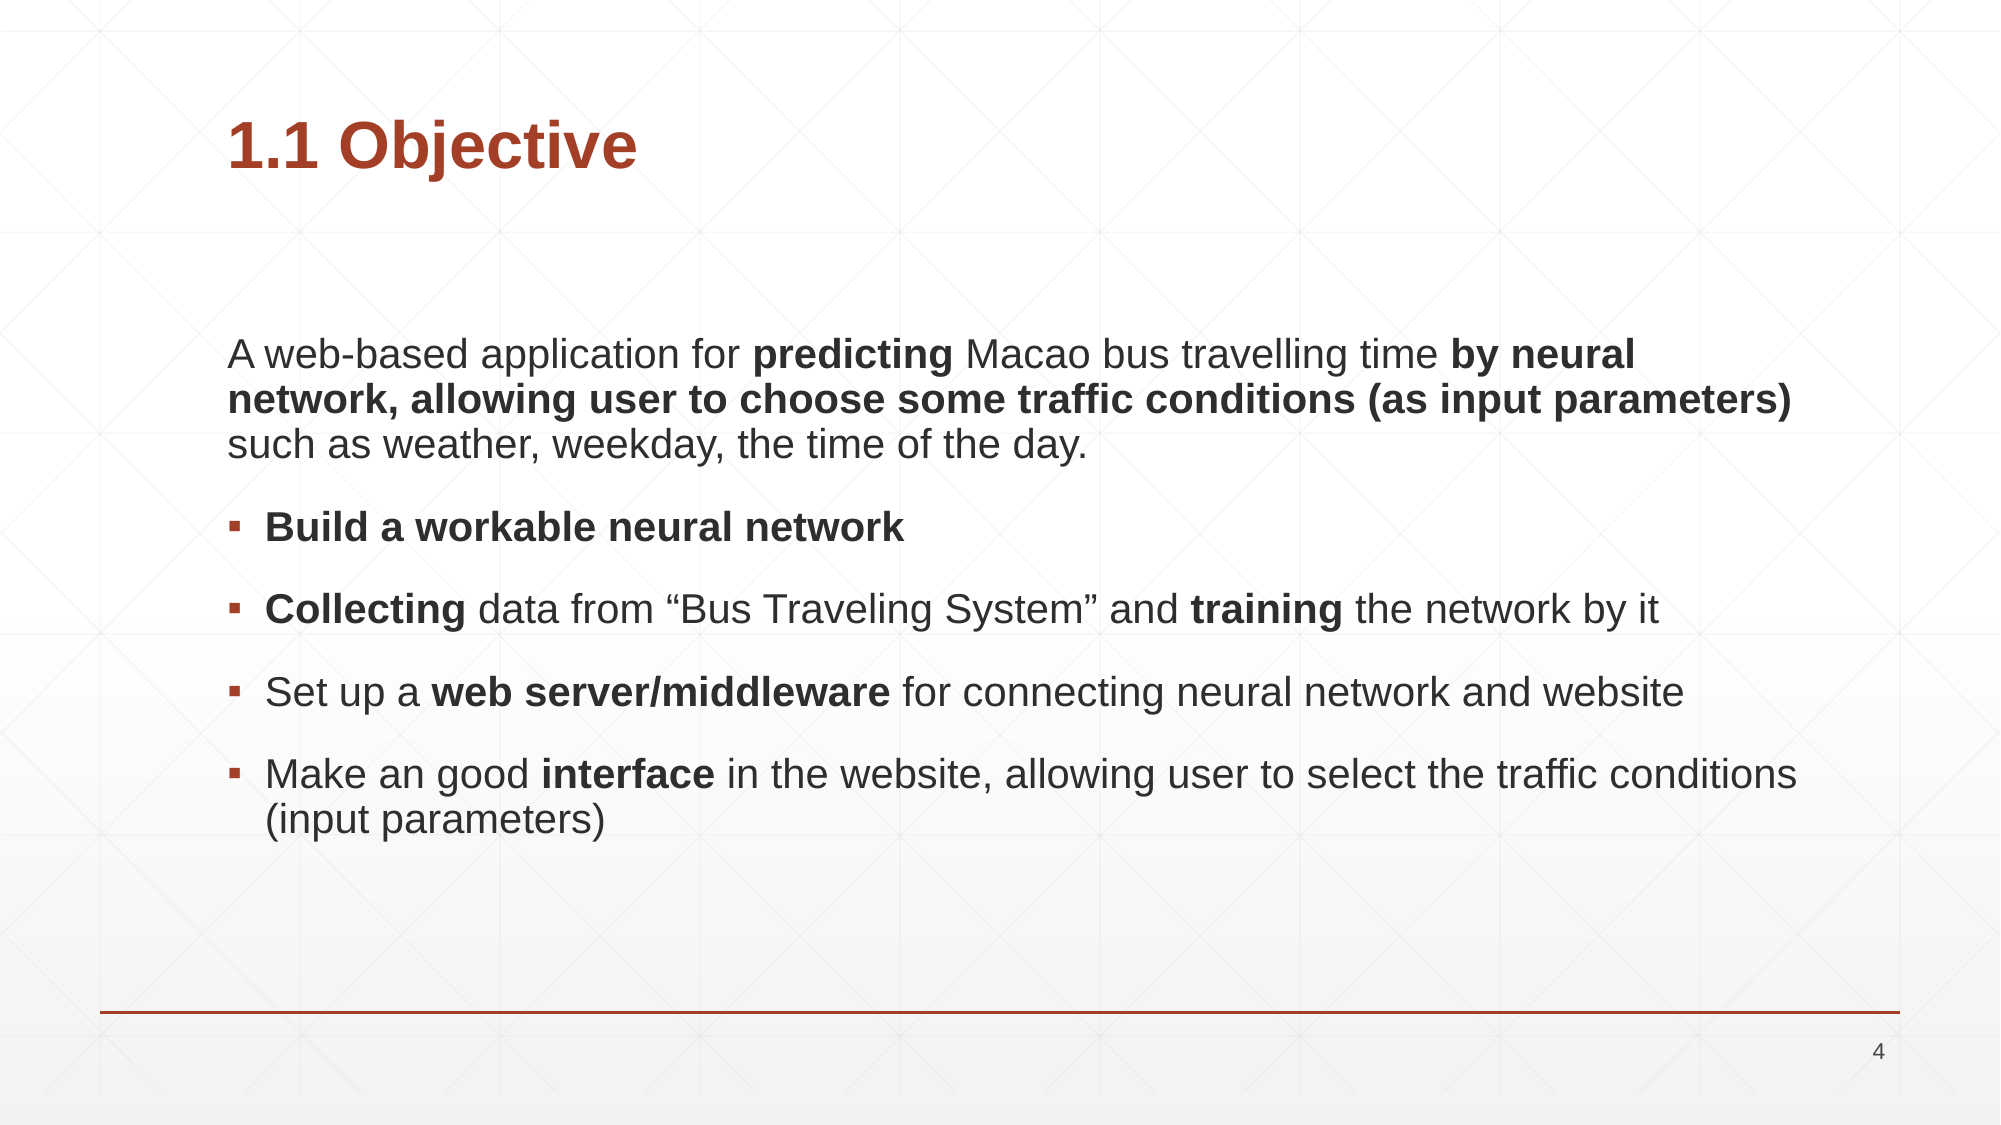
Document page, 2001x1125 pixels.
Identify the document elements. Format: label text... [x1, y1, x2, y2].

list A web-based application for predicting Macao bus travelling time by neural network, allowing user to choose some traffic conditions (as input parameters) such as weather, weekday, the time of the day. Build a workable neural network Collecting data from “Bus Traveling System” and training the network by it Set up a web server/middleware for connecting neural network and website Make an good interface in the website, allowing user to select the traffic conditions (input parameters) [212, 324, 1834, 950]
title 1.1 Objective [212, 82, 1788, 271]
slide_number 4 [1749, 1031, 1901, 1069]
